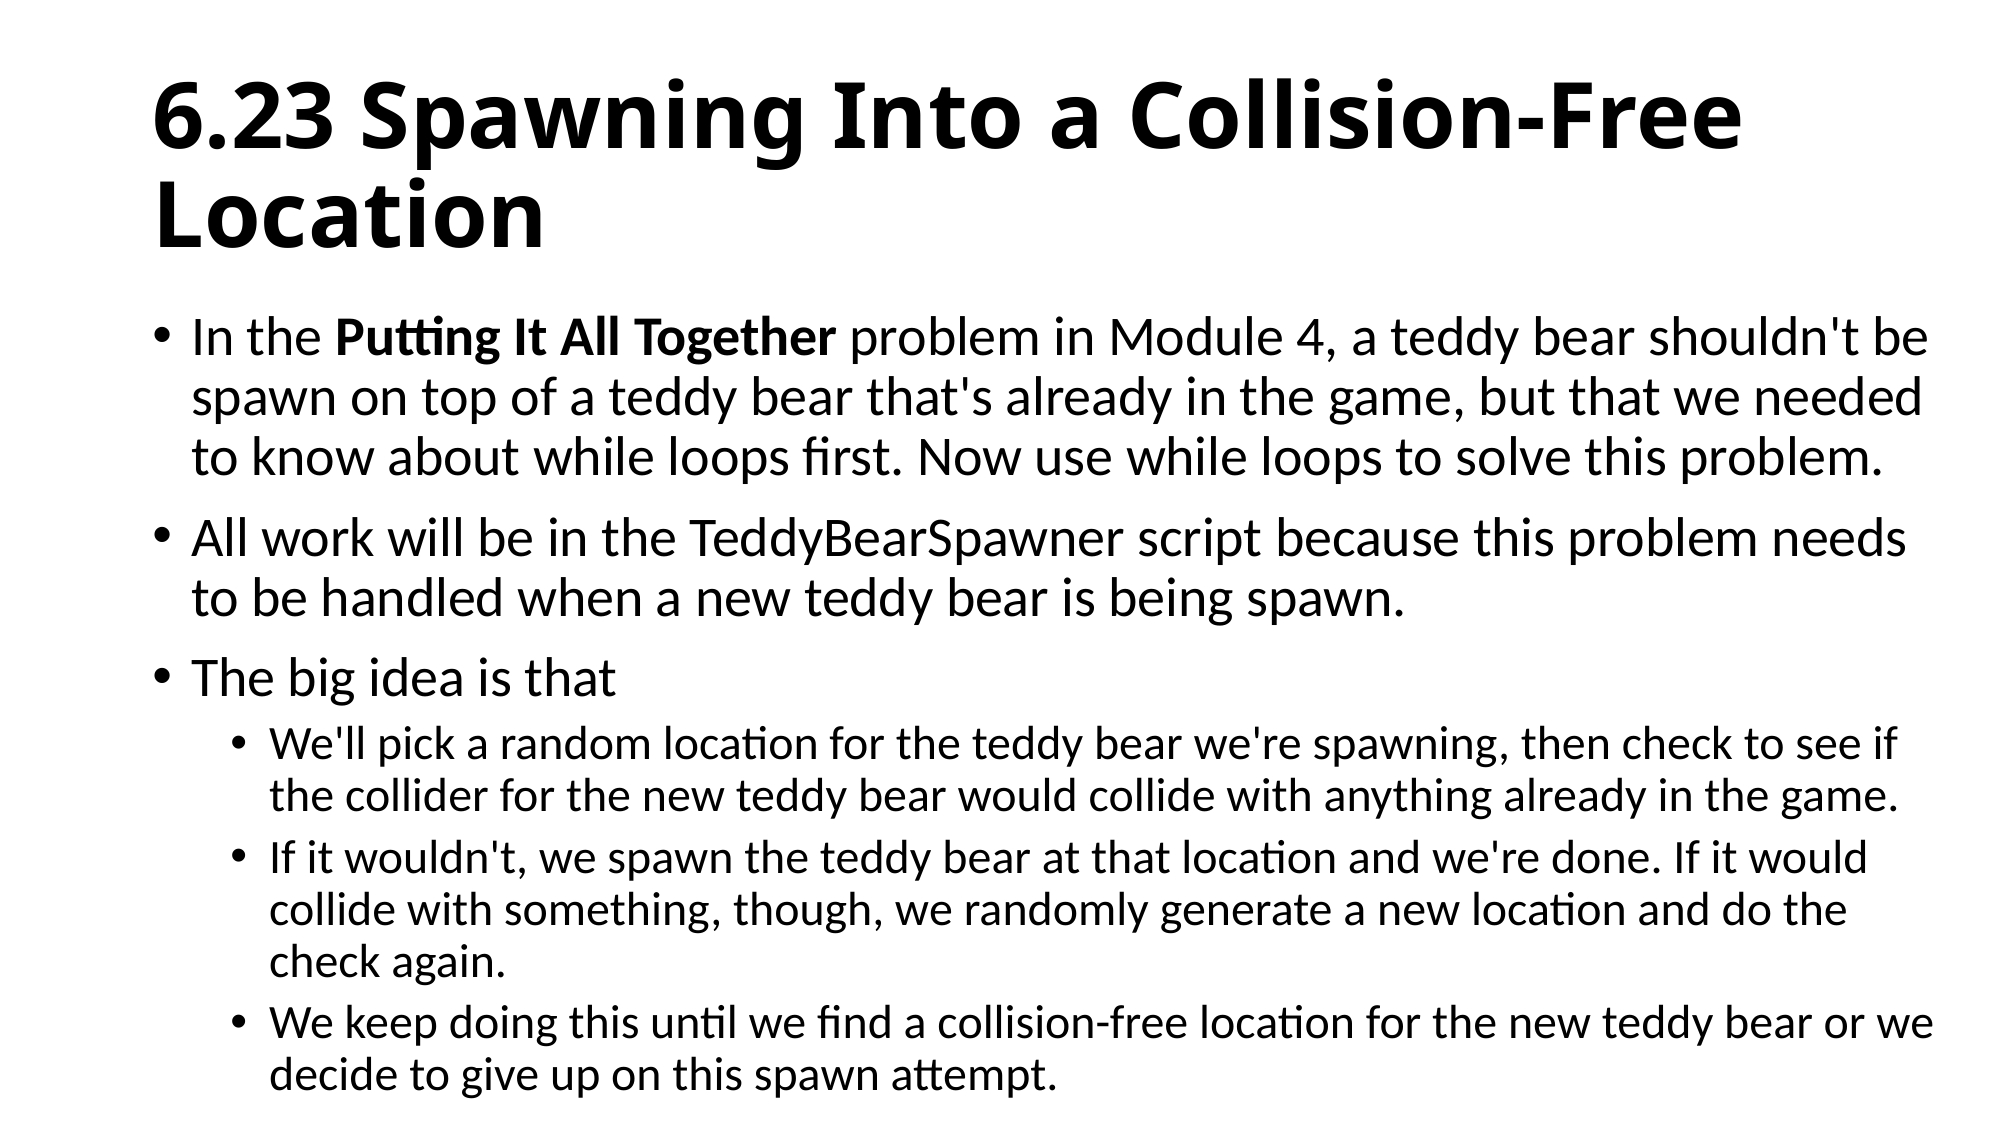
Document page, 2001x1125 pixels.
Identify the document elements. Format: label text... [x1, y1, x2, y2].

list In the Putting It All Together problem in Module 4, a teddy bear shouldn't be spawn on top of a teddy bear that's already in the game, but that we needed to know about while loops first. Now use while loops to solve this problem. All work will be in the TeddyBearSpawner script because this problem needs to be handled when a new teddy bear is being spawn. The big idea is that We'll pick a random location for the teddy bear we're spawning, then check to see if the collider for the new teddy bear would collide with anything already in the game. If it wouldn't, we spawn the teddy bear at that location and we're done. If it would collide with something, though, we randomly generate a new location and do the check again. We keep doing this until we find a collision-free location for the new teddy bear or we decide to give up on this spawn attempt. [137, 299, 1973, 1125]
title 6.23 Spawning Into a Collision-Free Location [137, 59, 1863, 278]
